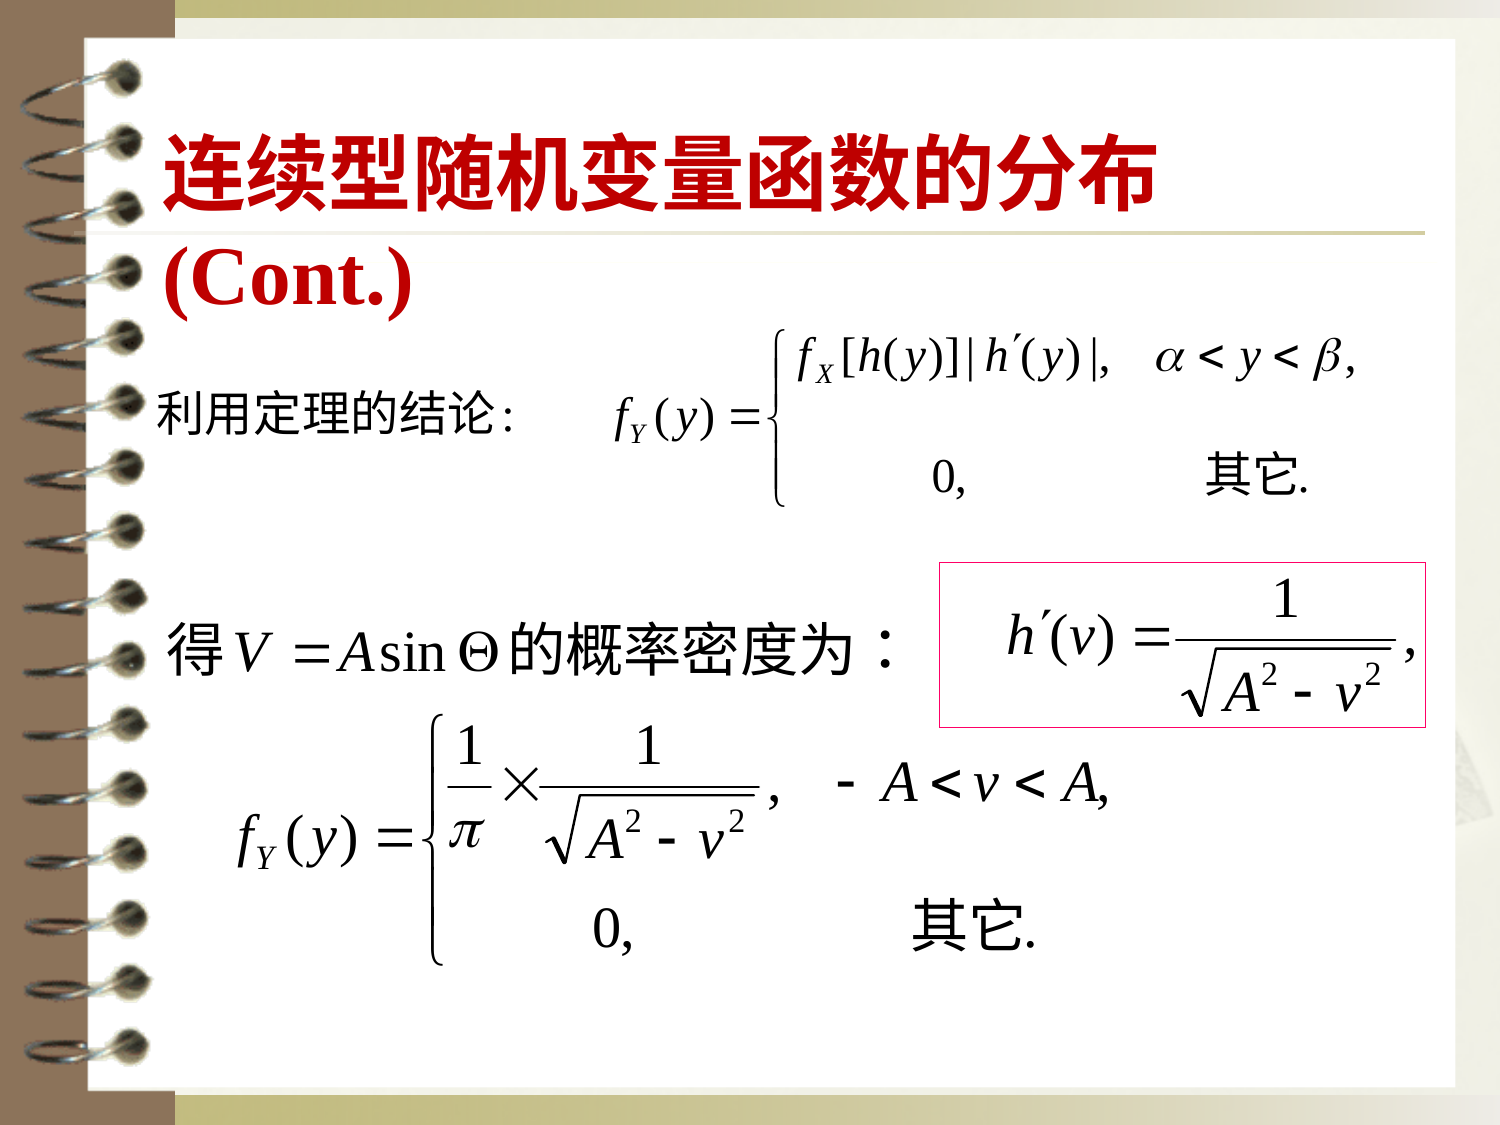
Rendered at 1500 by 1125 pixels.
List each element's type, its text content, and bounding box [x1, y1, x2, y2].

picture [0, 0, 175, 1125]
text_box 连续型随机变量函数的分布(Cont.) [147, 113, 1447, 192]
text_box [938, 561, 1427, 728]
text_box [158, 609, 1123, 981]
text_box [149, 321, 1367, 517]
